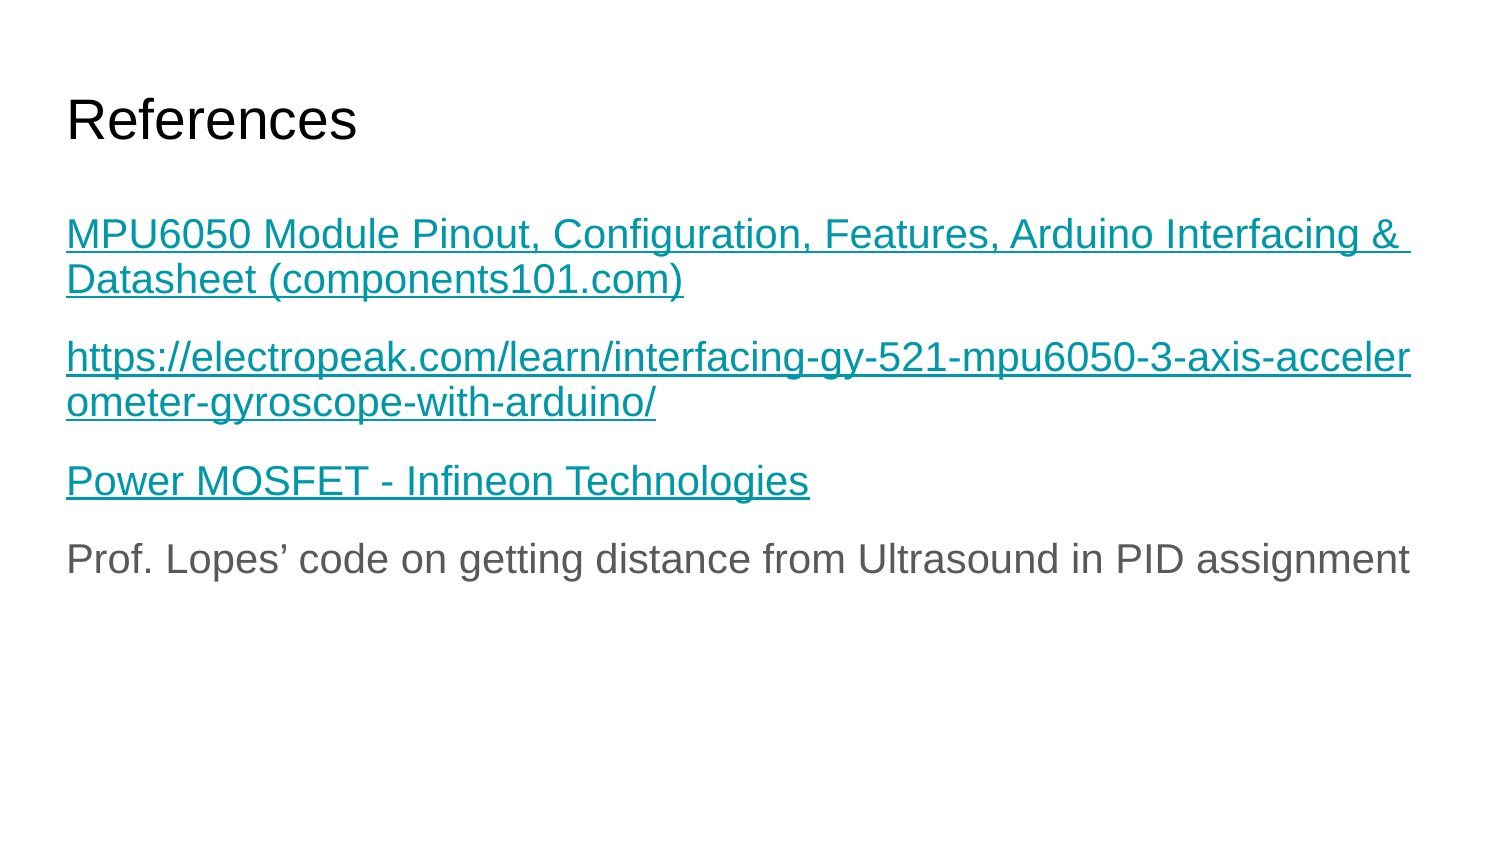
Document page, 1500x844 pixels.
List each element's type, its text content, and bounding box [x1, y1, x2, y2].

title References [51, 72, 1449, 167]
list MPU6050 Module Pinout, Configuration, Features, Arduino Interfacing & Datasheet (components101.com) https://electropeak.com/learn/interfacing-gy-521-mpu6050-3-axis-accelerometer-gyroscope-with-arduino/ Power MOSFET - Infineon Technologies Prof. Lopes’ code on getting distance from Ultrasound in PID assignment [51, 189, 1449, 750]
